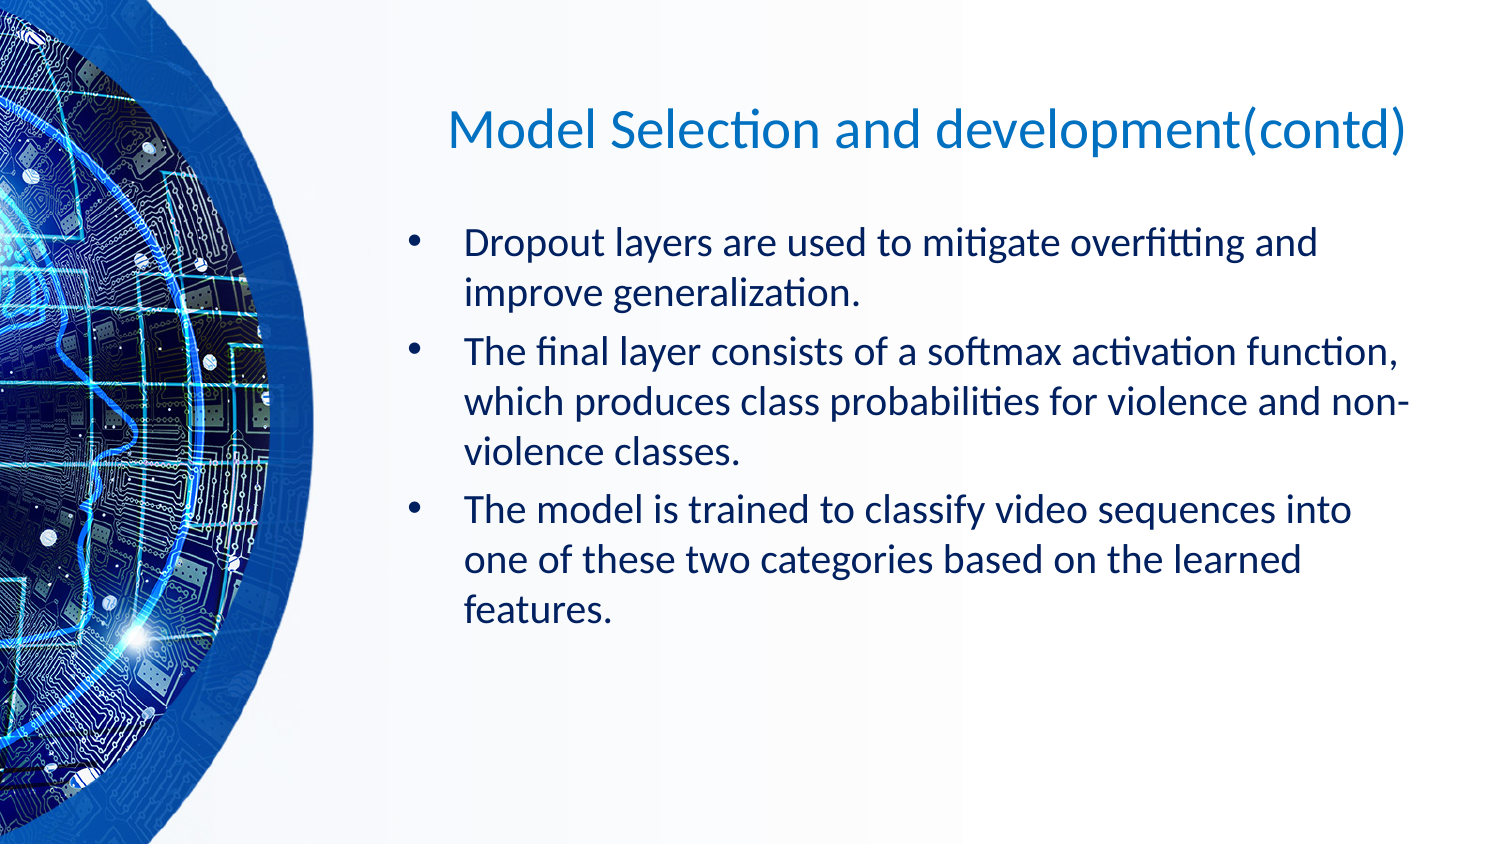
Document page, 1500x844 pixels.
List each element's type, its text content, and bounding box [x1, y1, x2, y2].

title Model Selection and development(contd) [392, 66, 1424, 186]
list Dropout layers are used to mitigate overfitting and improve generalization. The final layer consists of a softmax activation function, which produces class probabilities for violence and non-violence classes. The model is trained to classify video sequences into one of these two categories based on the learned features. [392, 207, 1427, 769]
picture [0, 0, 1500, 844]
